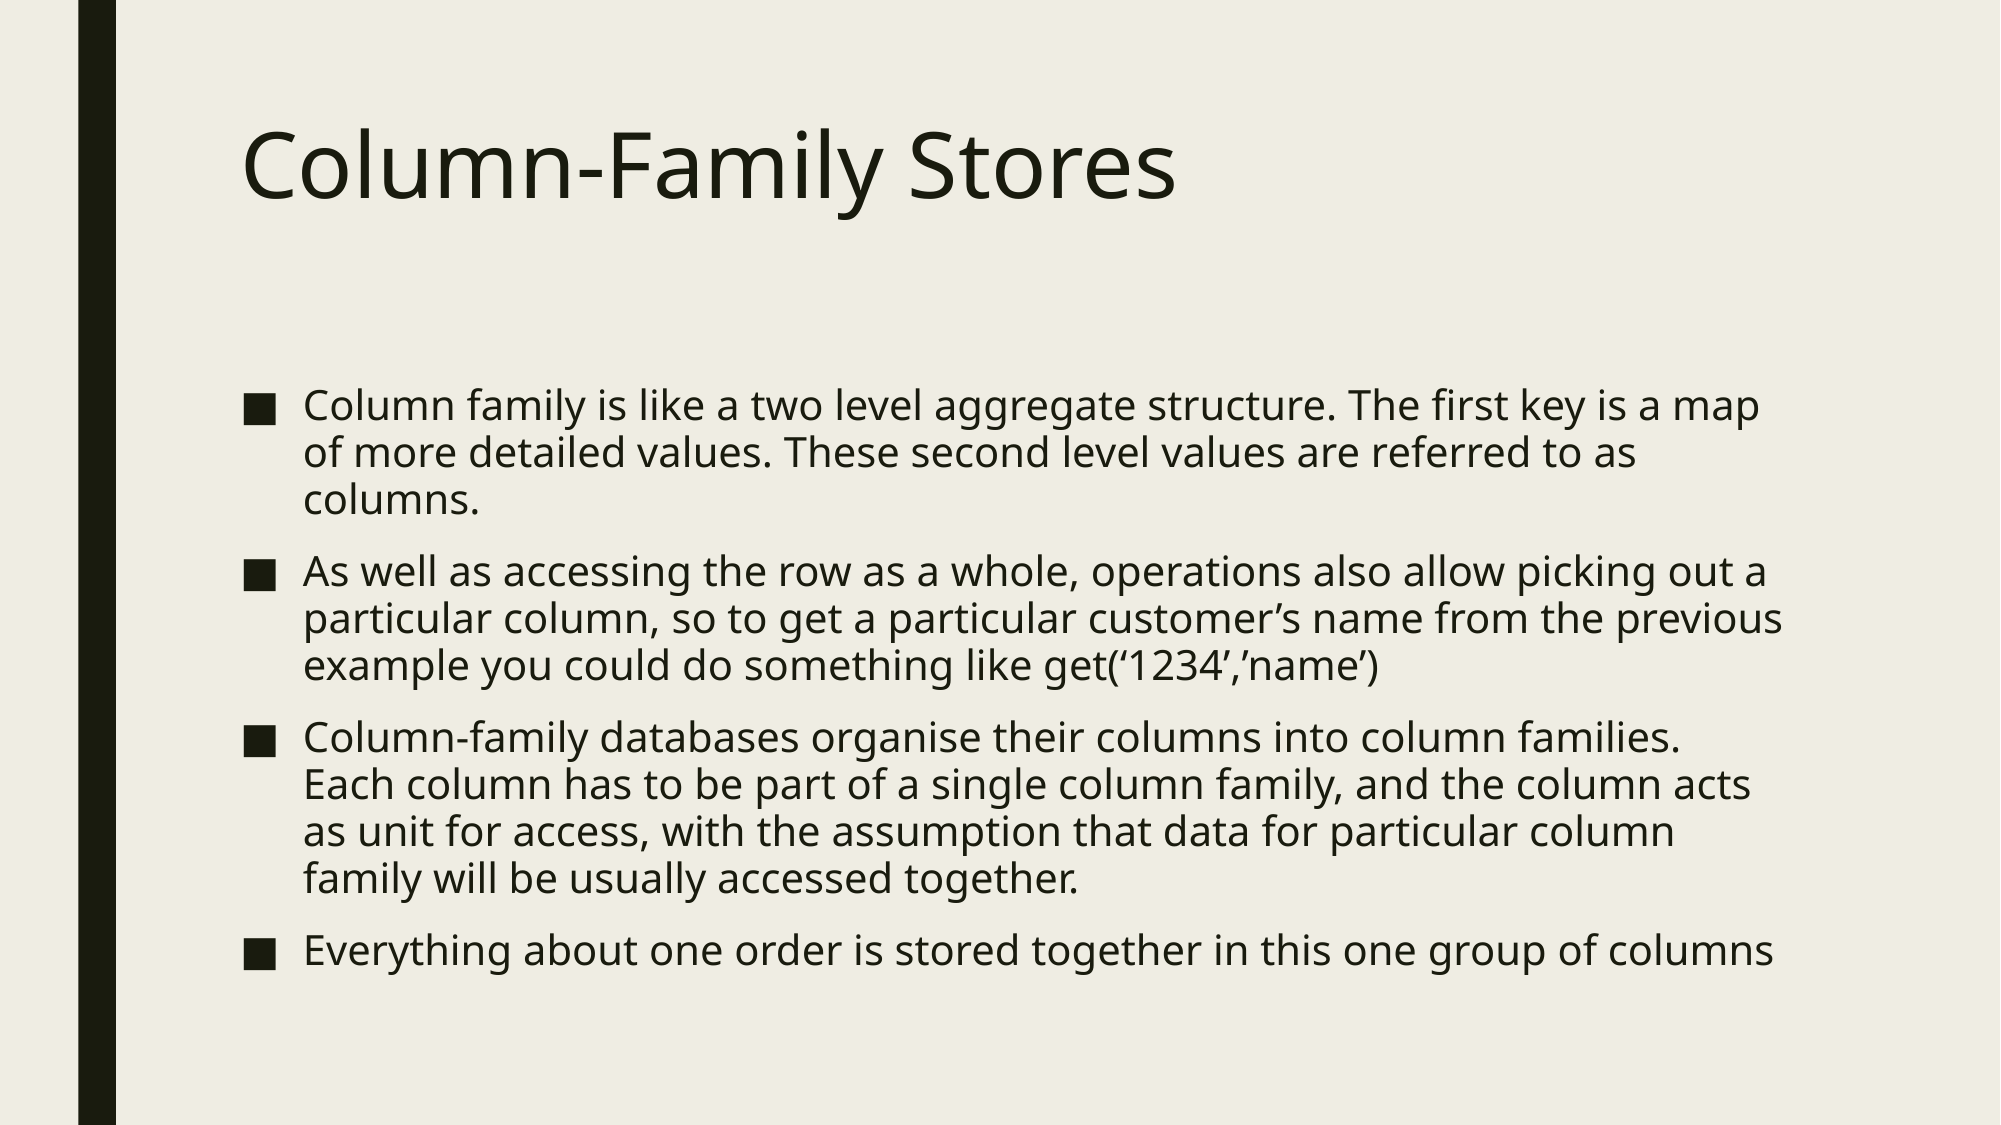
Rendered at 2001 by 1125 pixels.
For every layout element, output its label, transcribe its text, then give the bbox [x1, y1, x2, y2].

title Column-Family Stores [225, 112, 1800, 357]
list Column family is like a two level aggregate structure. The first key is a map of more detailed values. These second level values are referred to as columns. As well as accessing the row as a whole, operations also allow picking out a particular column, so to get a particular customer’s name from the previous example you could do something like get(‘1234’,’name’) Column-family databases organise their columns into column families. Each column has to be part of a single column family, and the column acts as unit for access, with the assumption that data for particular column family will be usually accessed together. Everything about one order is stored together in this one group of columns [225, 375, 1800, 963]
